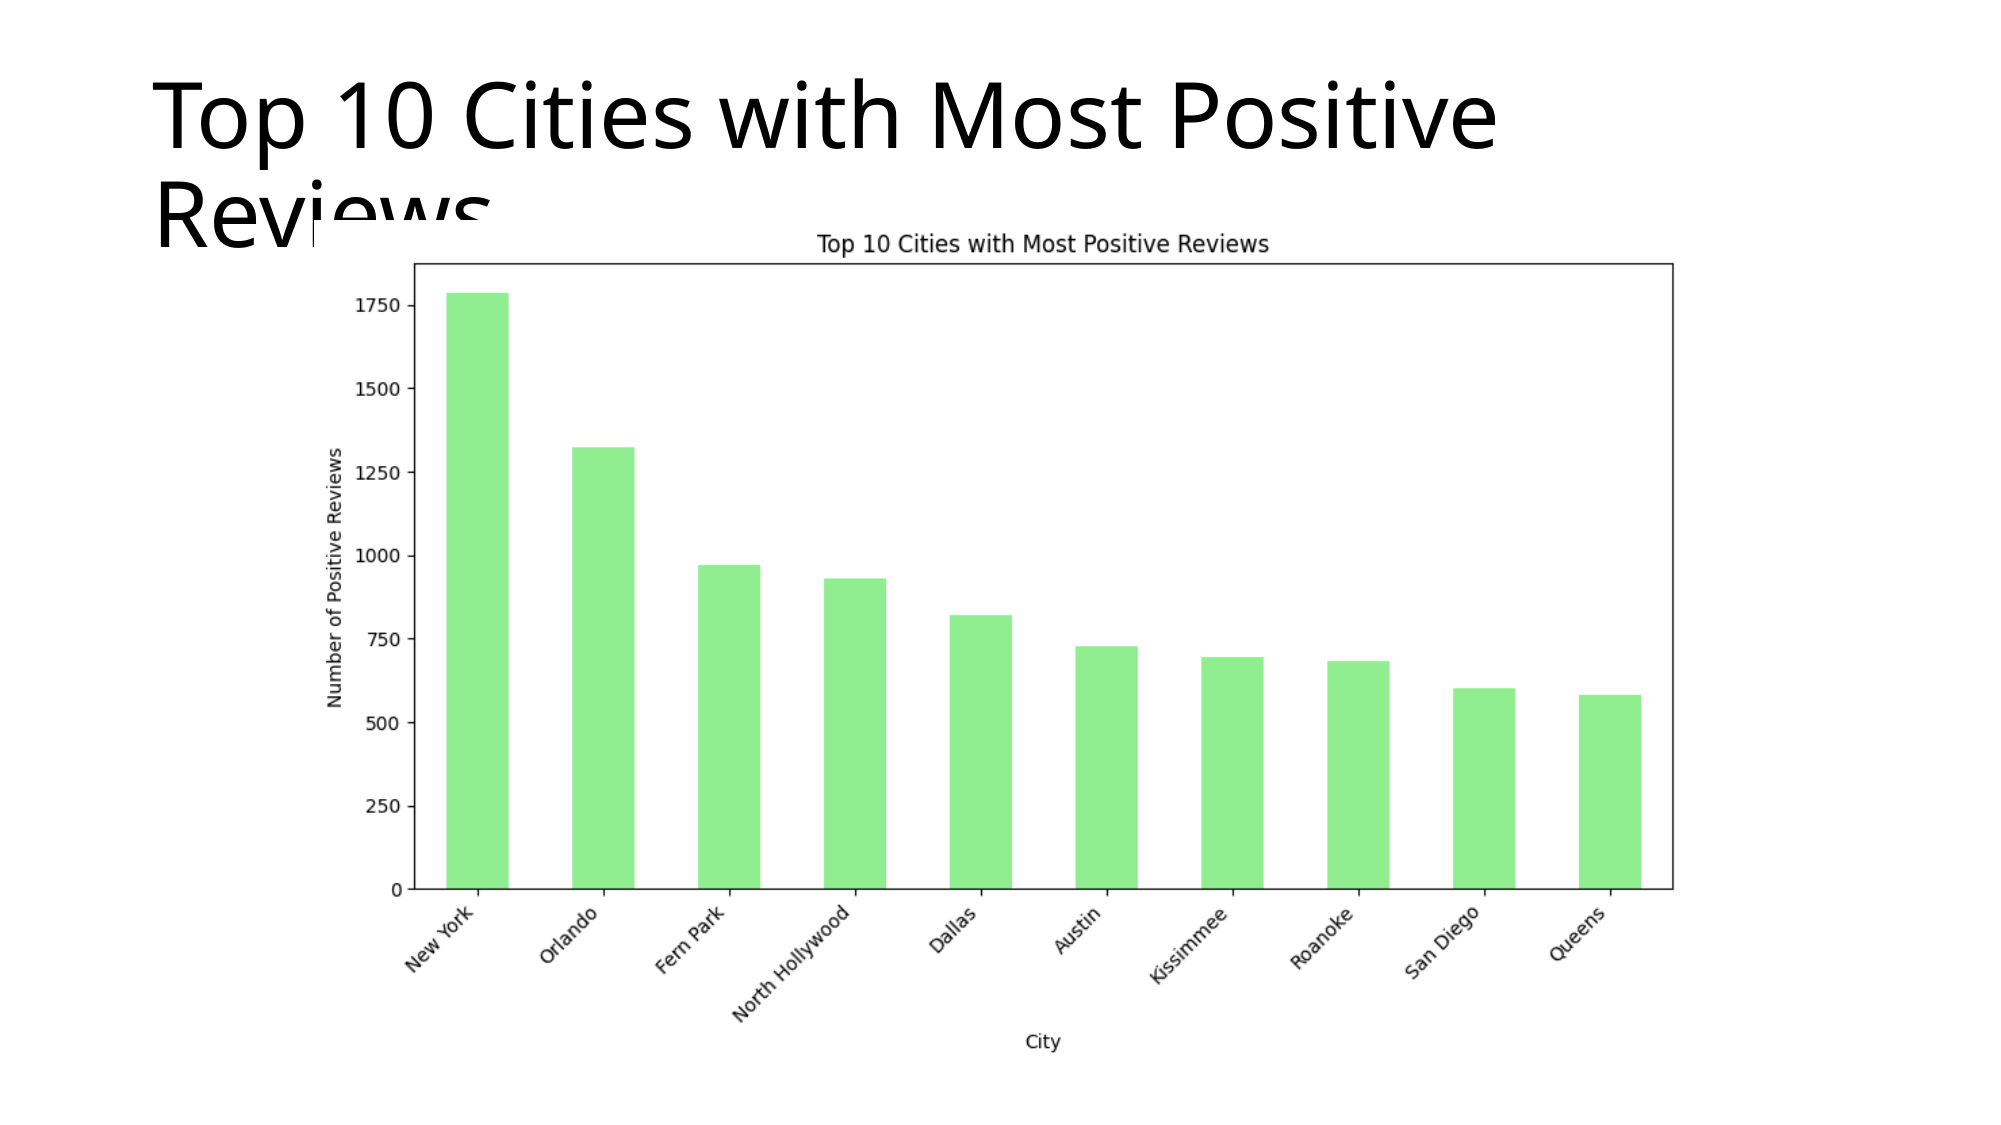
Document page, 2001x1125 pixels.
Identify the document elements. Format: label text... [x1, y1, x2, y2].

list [314, 220, 1686, 1066]
title Top 10 Cities with Most Positive Reviews [137, 59, 1863, 278]
